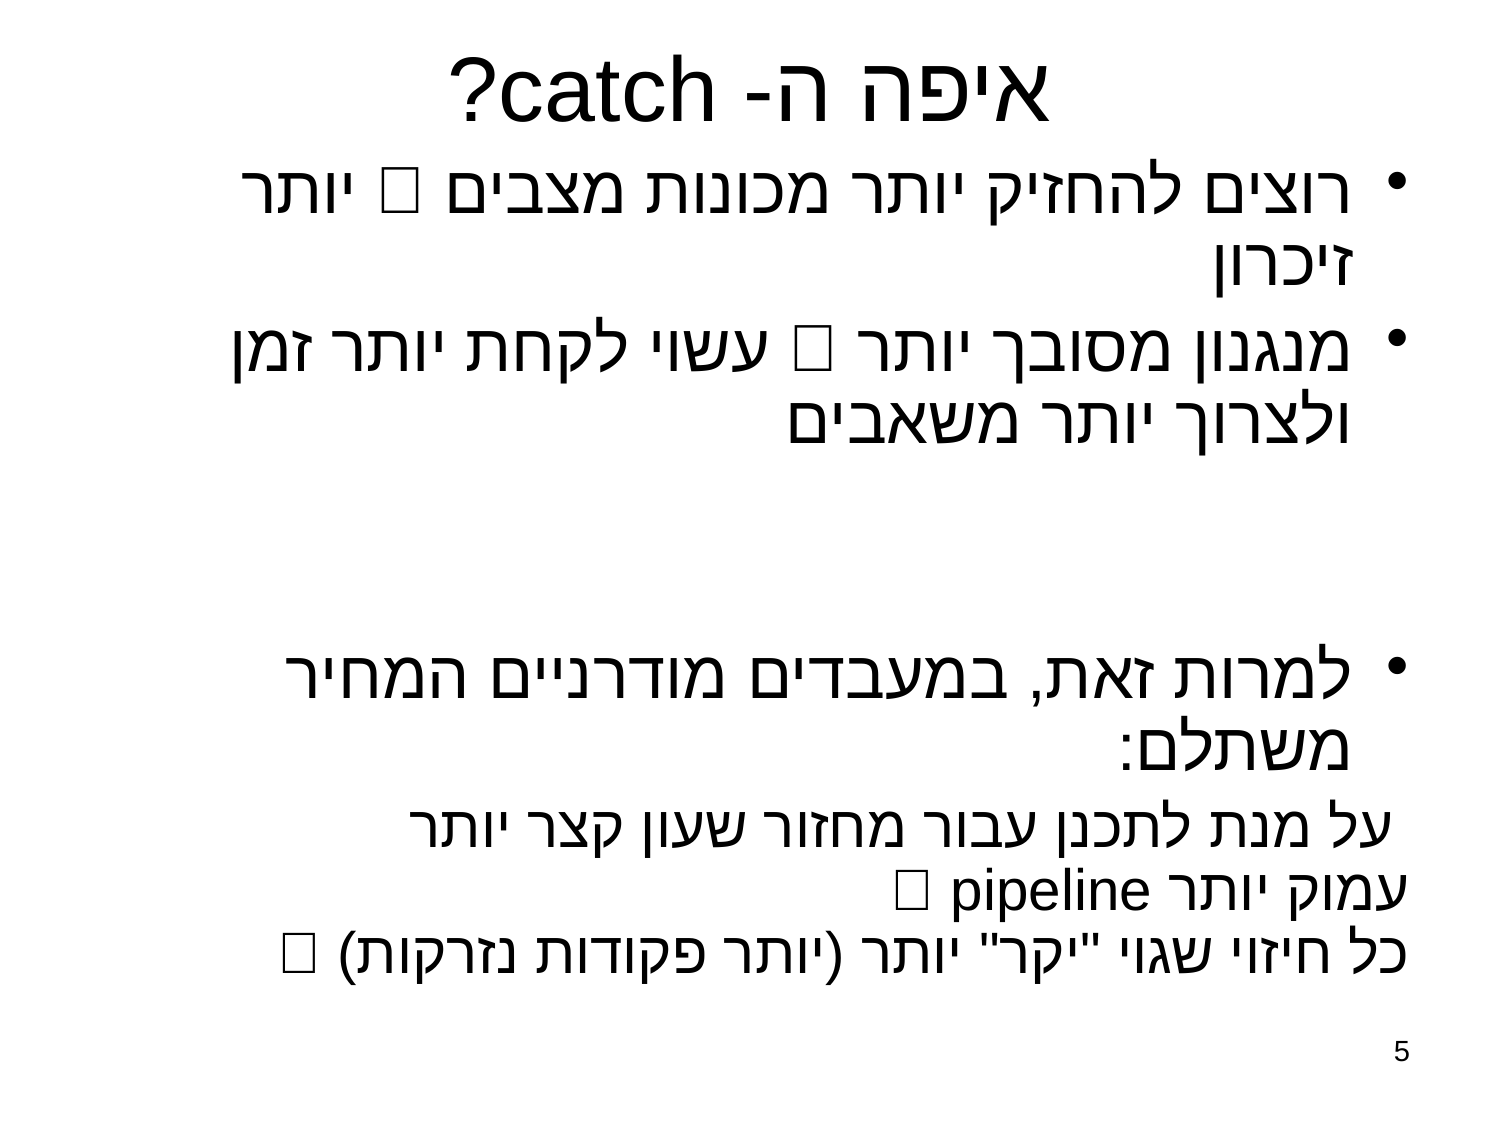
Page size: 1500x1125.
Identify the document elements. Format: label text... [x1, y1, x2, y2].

slide_number 5 [1074, 1024, 1426, 1103]
list רוצים להחזיק יותר מכונות מצבים  יותר זיכרון מנגנון מסובך יותר  עשוי לקחת יותר זמן ולצרוך יותר משאבים למרות זאת, במעבדים מודרניים המחיר משתלם: על מנת לתכנן עבור מחזור שעון קצר יותר  pipeline עמוק יותר  כל חיזוי שגוי "יקר" יותר (יותר פקודות נזרקות) [75, 148, 1425, 1005]
title איפה ה- catch? [75, 45, 1425, 126]
